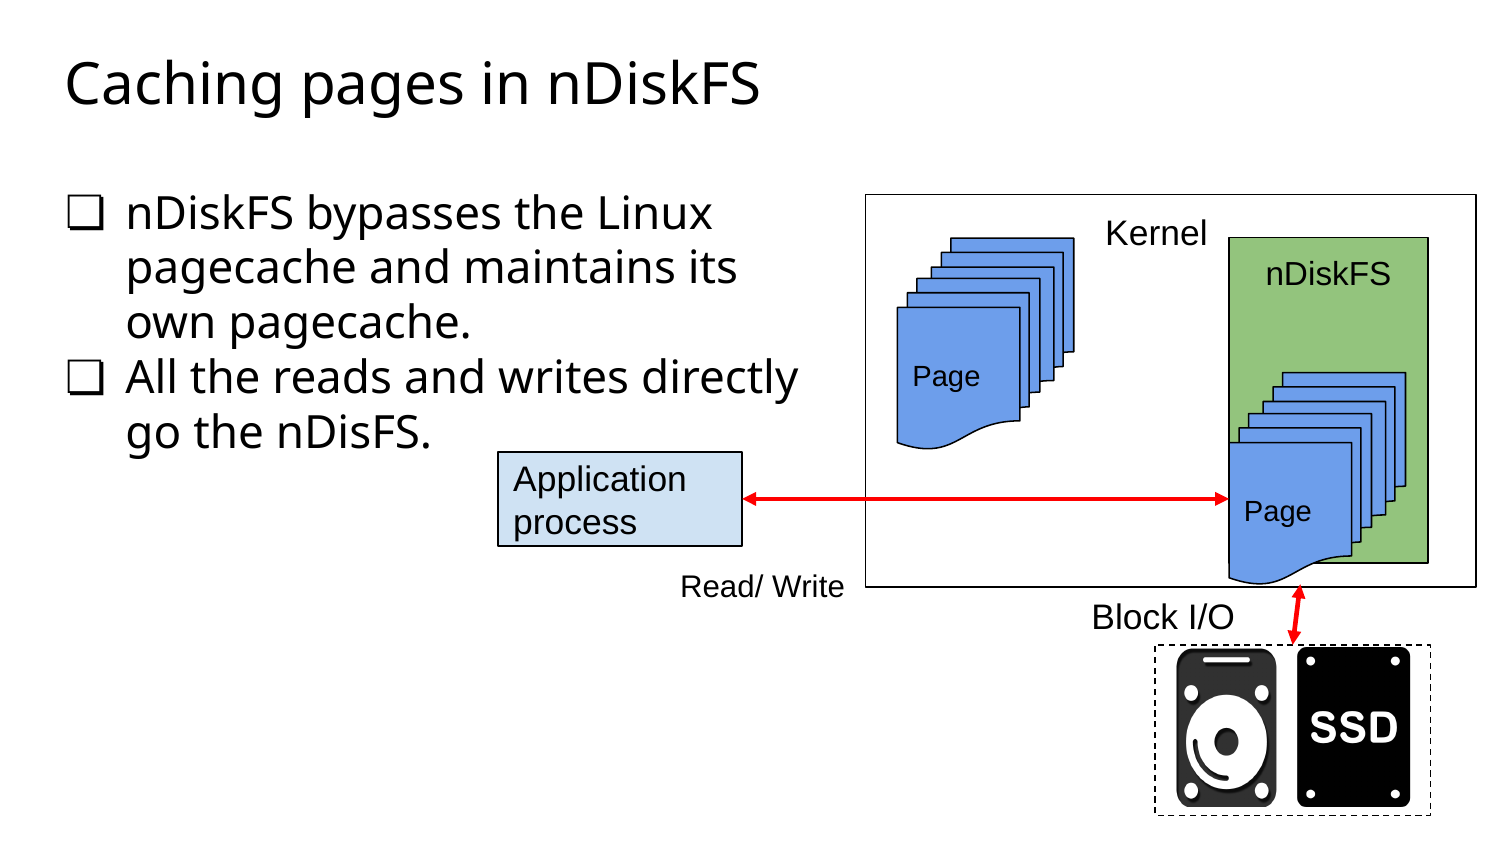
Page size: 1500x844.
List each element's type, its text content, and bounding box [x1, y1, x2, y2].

text_box nDiskFS bypasses the Linux pagecache and maintains its own pagecache. All the reads and writes directly go the nDisFS. [35, 168, 844, 450]
text_box [1263, 372, 1406, 516]
text_box Application process [498, 451, 743, 546]
text_box [931, 238, 1074, 382]
text_box Page [1229, 413, 1372, 584]
text_box Read/ Write [656, 551, 866, 616]
text_box Page [897, 278, 1040, 449]
picture [1154, 646, 1434, 808]
text_box Block I/O [1076, 587, 1265, 644]
title Caching pages in nDiskFS [49, 30, 1448, 136]
text_box nDiskFS [1229, 237, 1429, 564]
text_box Kernel [865, 194, 1476, 587]
